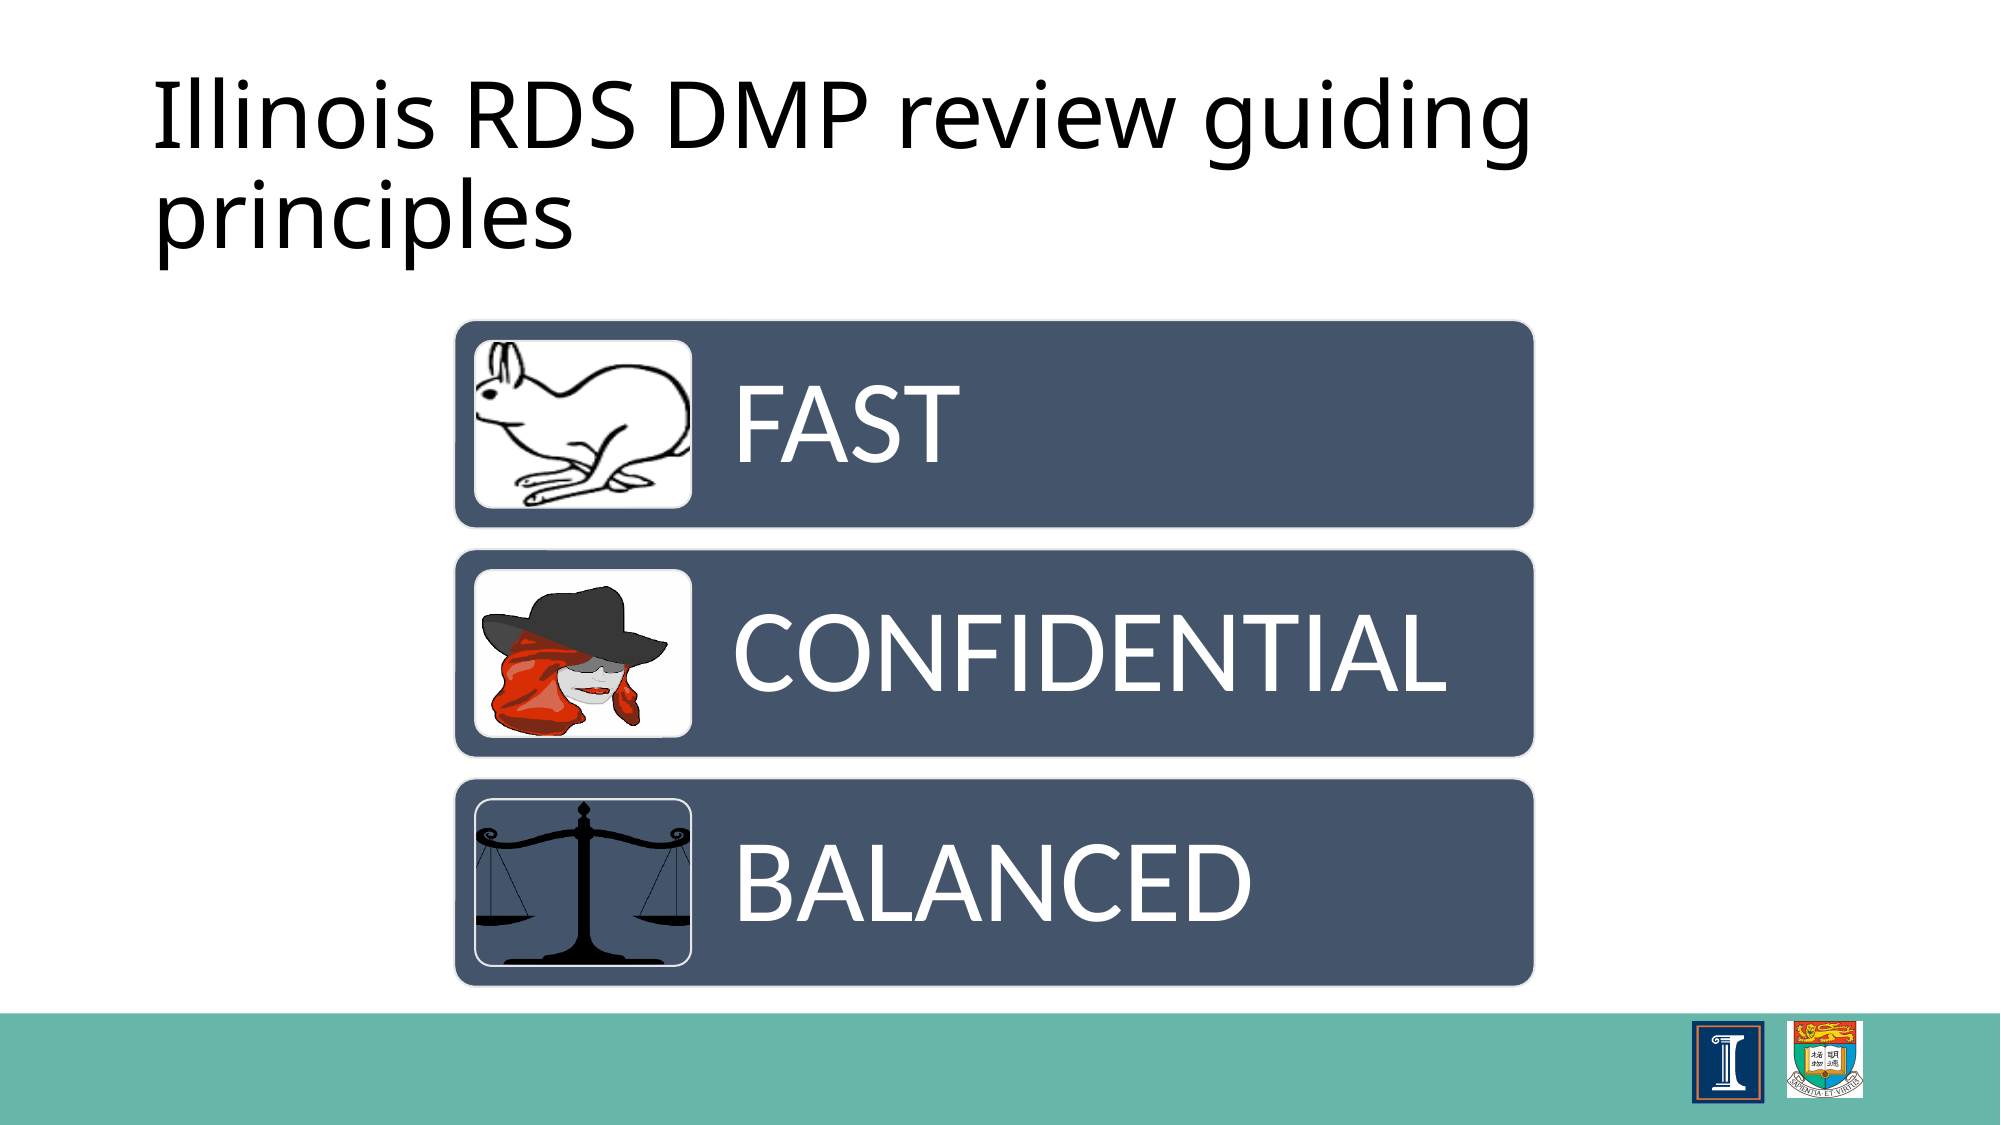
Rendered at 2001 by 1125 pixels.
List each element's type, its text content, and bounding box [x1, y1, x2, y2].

title Illinois RDS DMP review guiding principles [137, 59, 1863, 278]
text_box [454, 320, 1535, 987]
picture [1787, 1021, 1863, 1098]
picture [1692, 1021, 1765, 1104]
